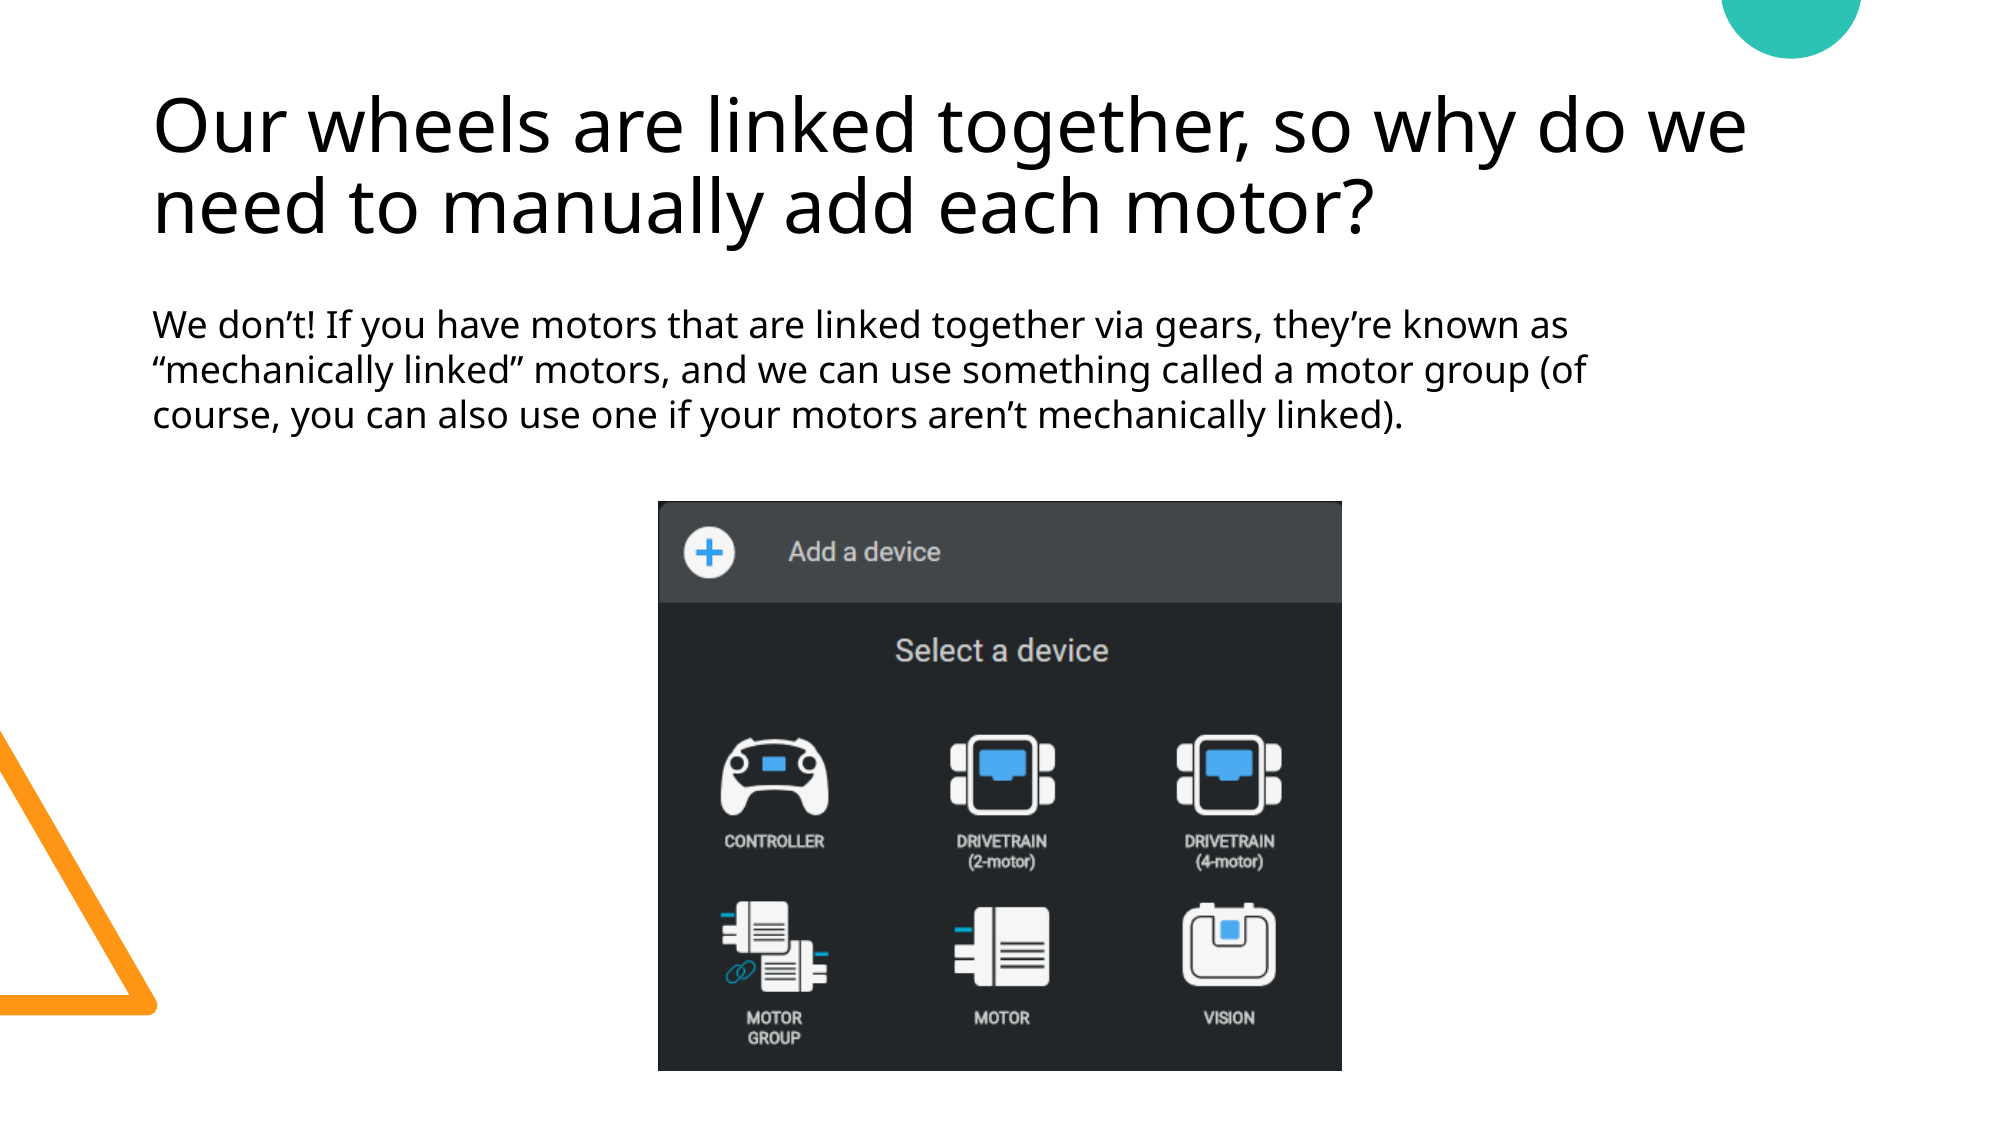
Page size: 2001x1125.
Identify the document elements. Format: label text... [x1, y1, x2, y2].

picture [658, 501, 1342, 1071]
text_box We don’t! If you have motors that are linked together via gears, they’re known as “mechanically linked” motors, and we can use something called a motor group (of course, you can also use one if your motors aren’t mechanically linked). [137, 293, 1657, 444]
title Our wheels are linked together, so why do we need to manually add each motor? [137, 59, 1863, 278]
